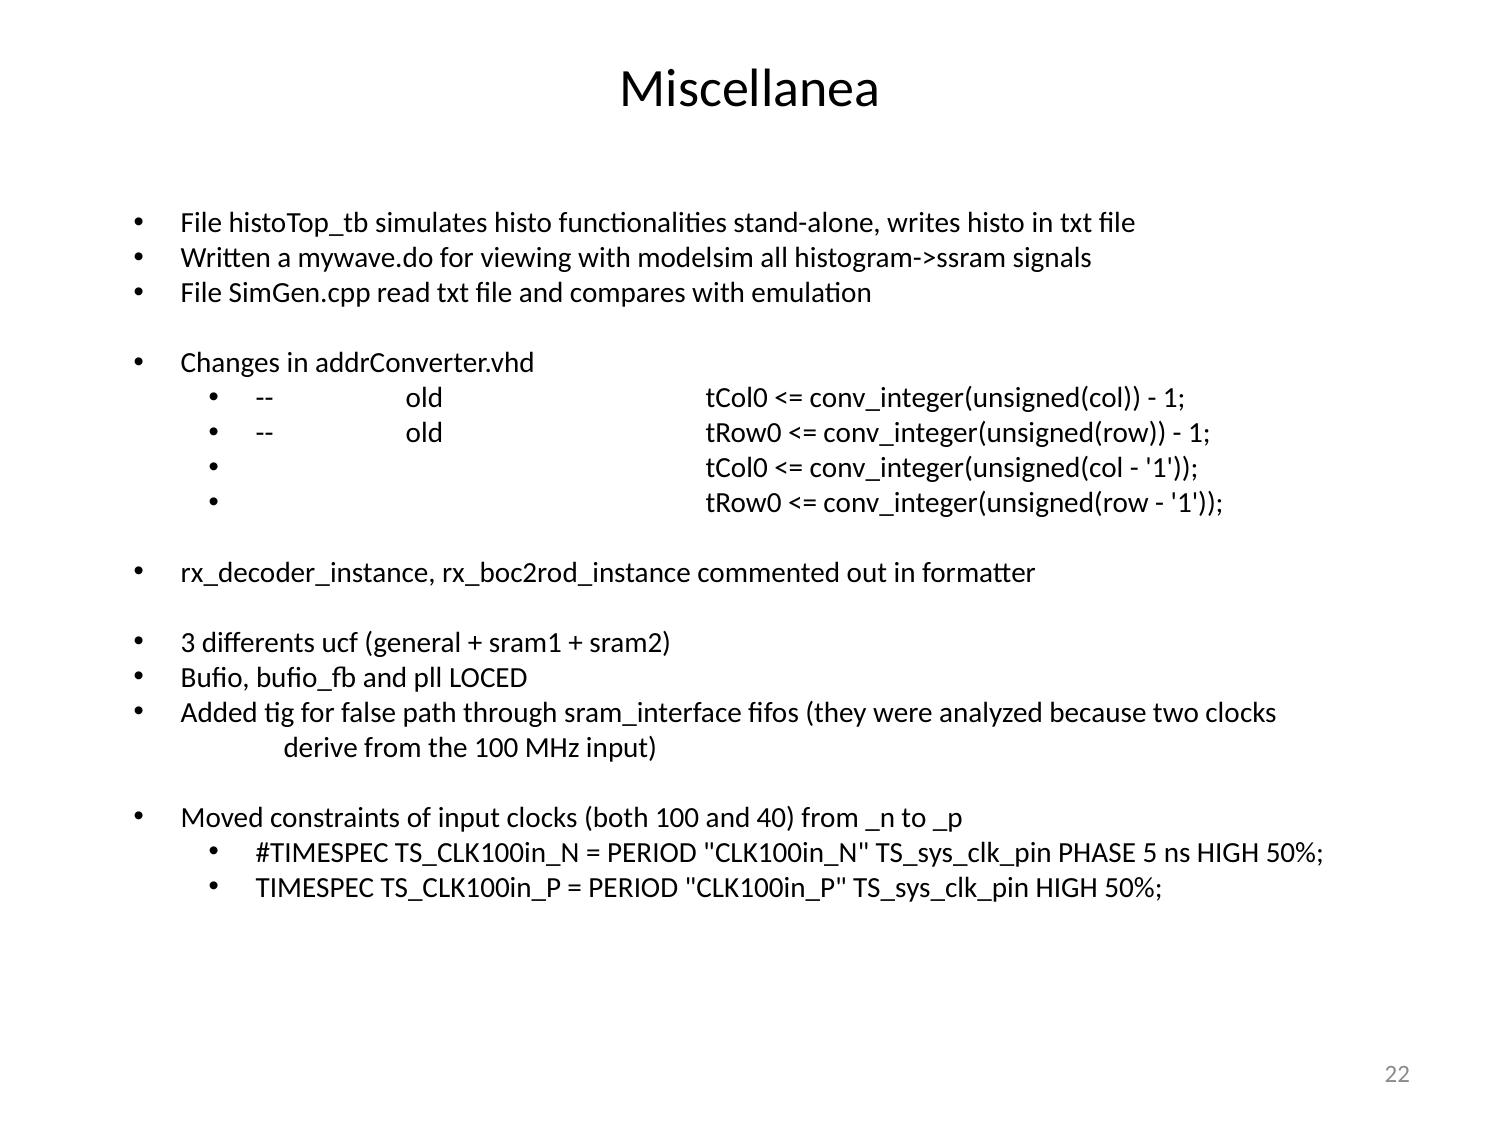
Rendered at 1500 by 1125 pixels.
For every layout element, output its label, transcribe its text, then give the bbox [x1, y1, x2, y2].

slide_number 22 [1074, 1042, 1425, 1103]
text_box File histoTop_tb simulates histo functionalities stand-alone, writes histo in txt file Written a mywave.do for viewing with modelsim all histogram->ssram signals File SimGen.cpp read txt file and compares with emulation Changes in addrConverter.vhd -- old tCol0 <= conv_integer(unsigned(col)) - 1; -- old tRow0 <= conv_integer(unsigned(row)) - 1; tCol0 <= conv_integer(unsigned(col - '1')); tRow0 <= conv_integer(unsigned(row - '1')); rx_decoder_instance, rx_boc2rod_instance commented out in formatter 3 differents ucf (general + sram1 + sram2) Bufio, bufio_fb and pll LOCED Added tig for false path through sram_interface fifos (they were analyzed because two clocks derive from the 100 MHz input) Moved constraints of input clocks (both 100 and 40) from _n to _p #TIMESPEC TS_CLK100in_N = PERIOD "CLK100in_N" TS_sys_clk_pin PHASE 5 ns HIGH 50%; TIMESPEC TS_CLK100in_P = PERIOD "CLK100in_P" TS_sys_clk_pin HIGH 50%; [118, 196, 1340, 946]
title Miscellanea [75, 45, 1425, 126]
